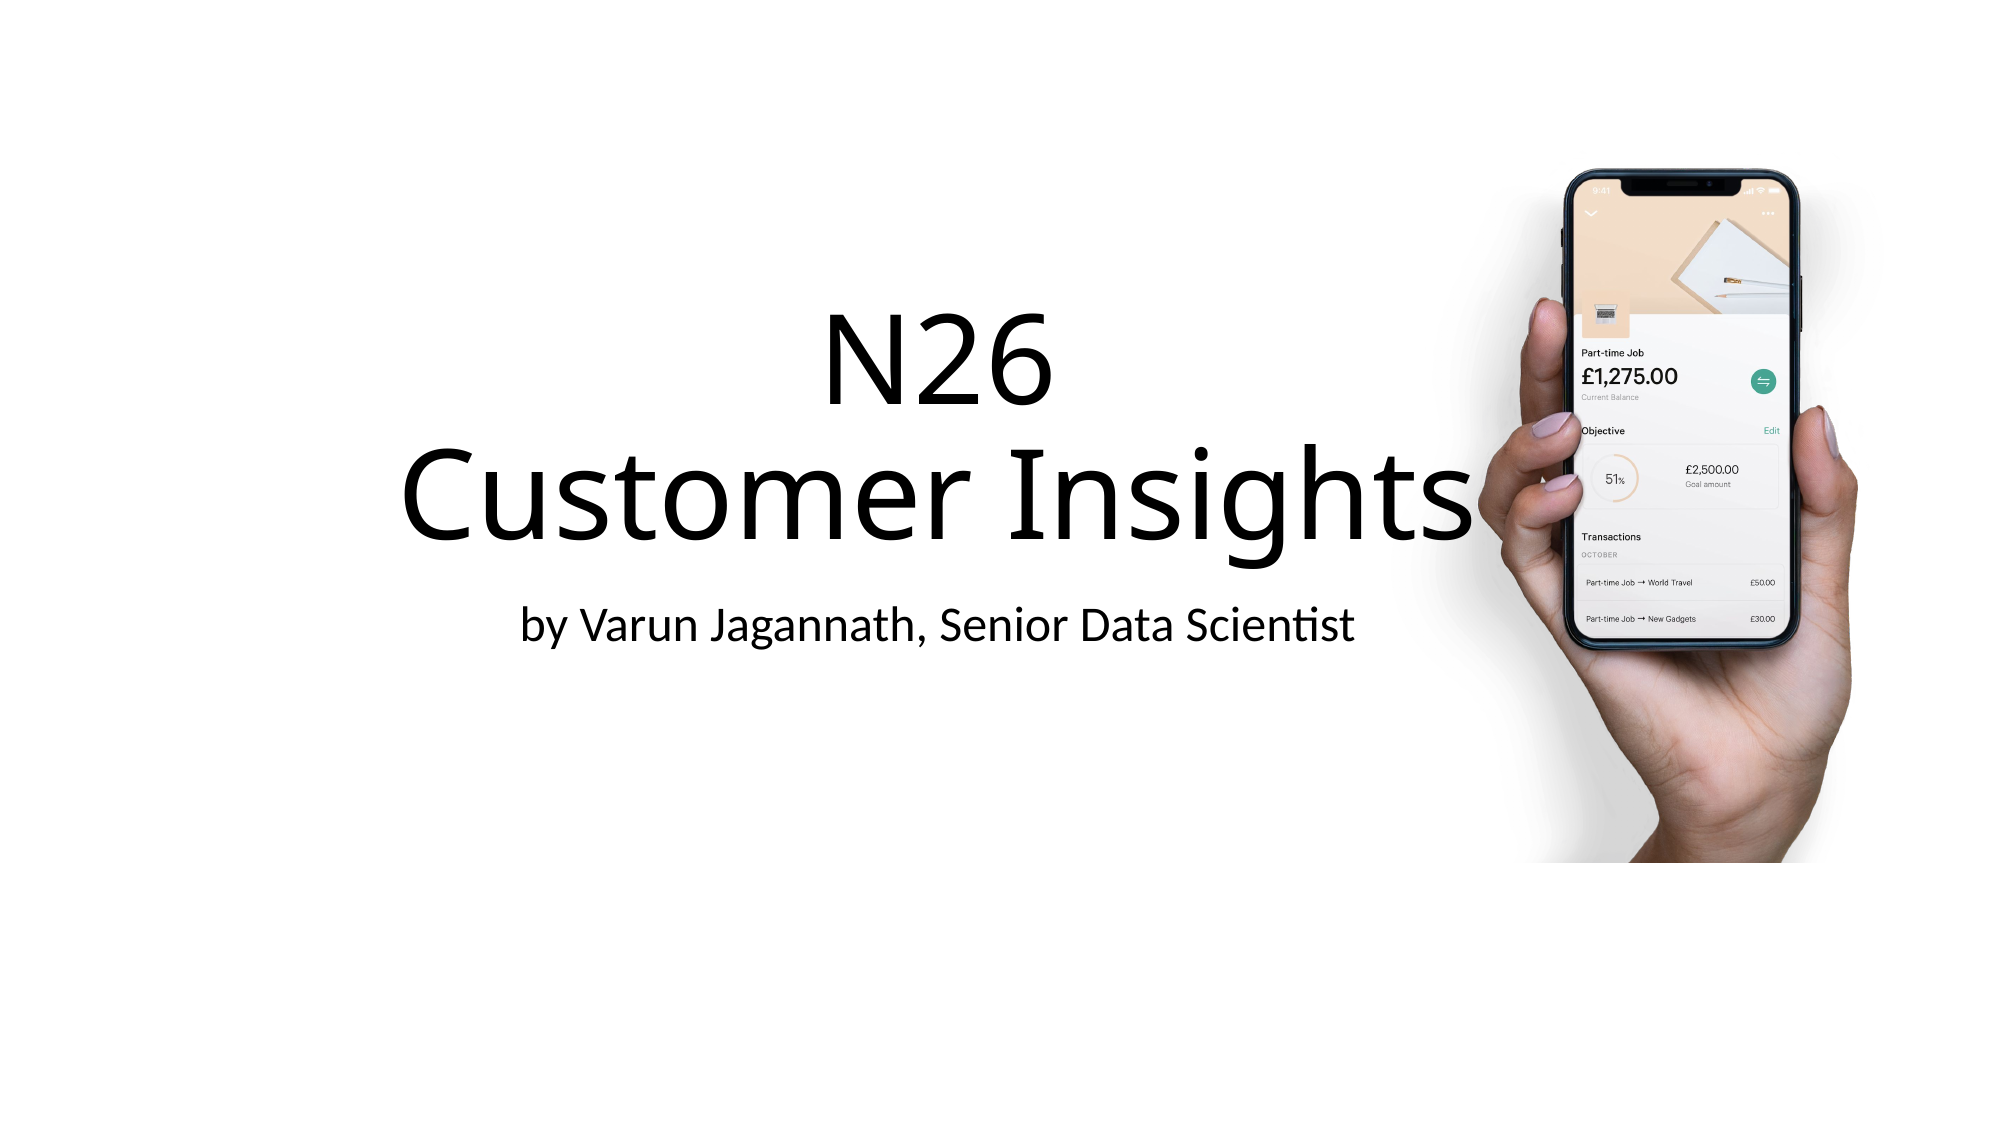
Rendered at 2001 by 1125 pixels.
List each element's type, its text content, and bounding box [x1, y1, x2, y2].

subtitle by Varun Jagannath, Senior Data Scientist [187, 590, 1688, 863]
text_box [1387, 18, 1957, 863]
title N26 Customer Insights [187, 182, 1688, 574]
